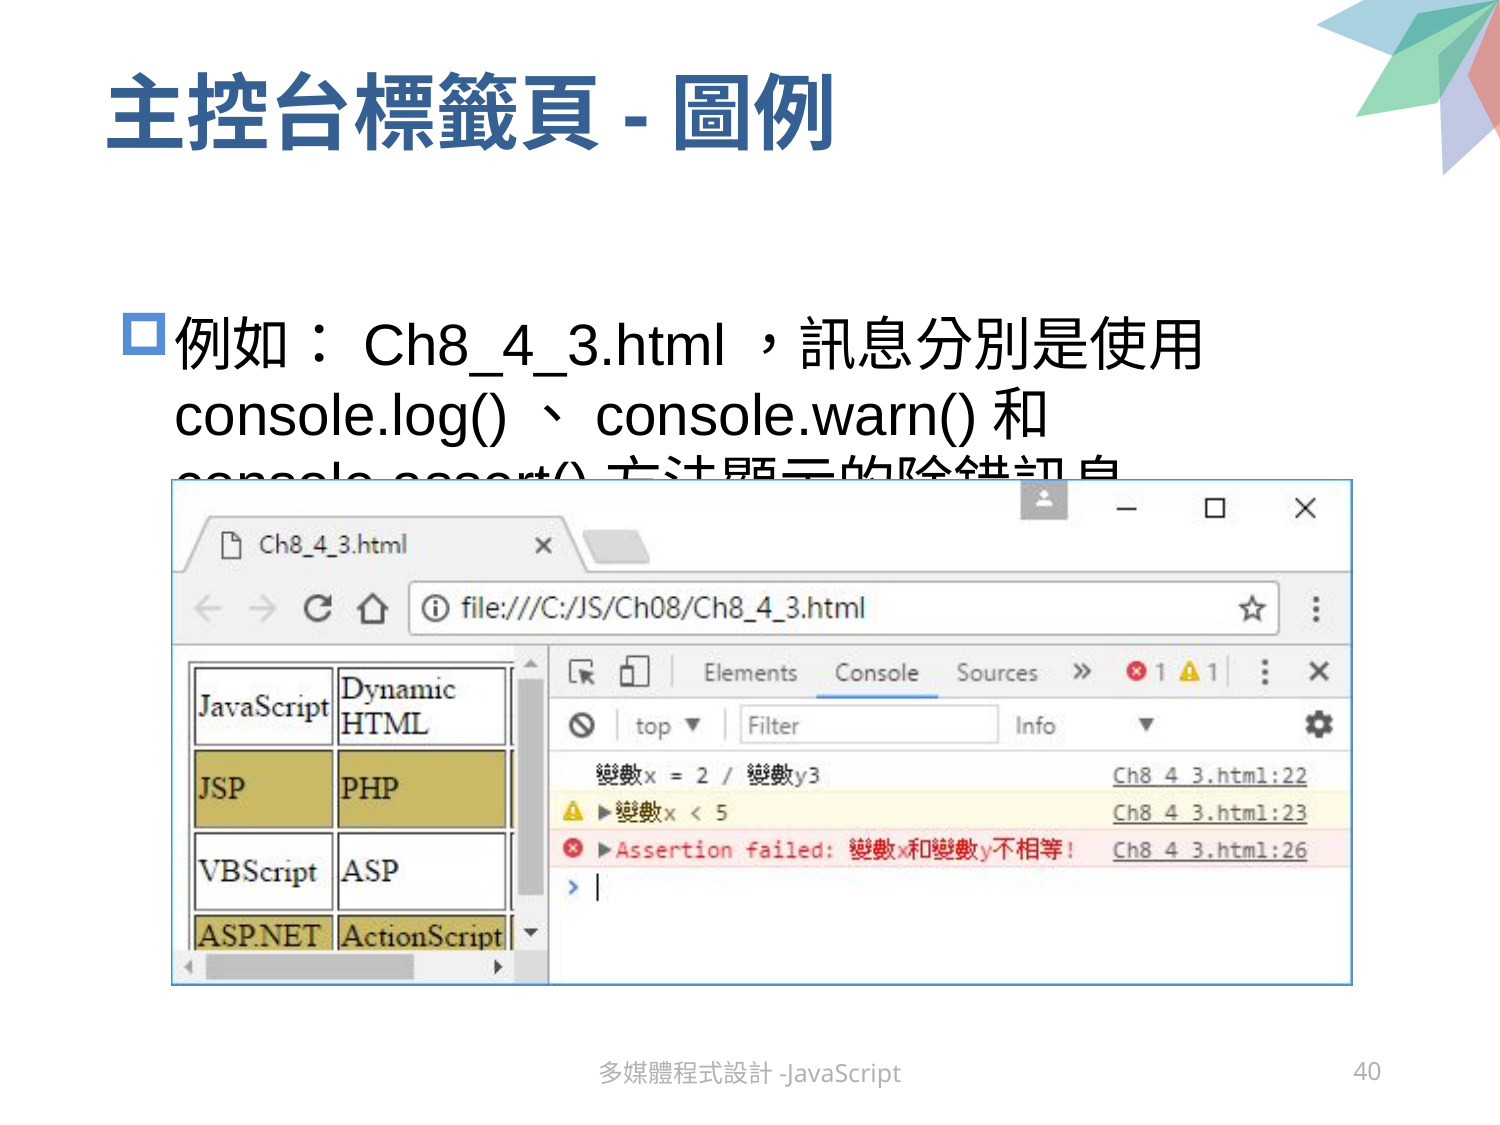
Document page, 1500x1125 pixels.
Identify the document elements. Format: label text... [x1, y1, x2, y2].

title 主控台標籤頁-圖例 [88, 7, 1397, 213]
slide_number 40 [1059, 1042, 1397, 1103]
picture [0, 0, 1500, 1125]
footer 多媒體程式設計-JavaScript [496, 1042, 1004, 1103]
list 例如：Ch8_4_3.html，訊息分別是使用console.log()、console.warn()和console.assert()方法顯示的除錯訊息 [103, 299, 1397, 1014]
